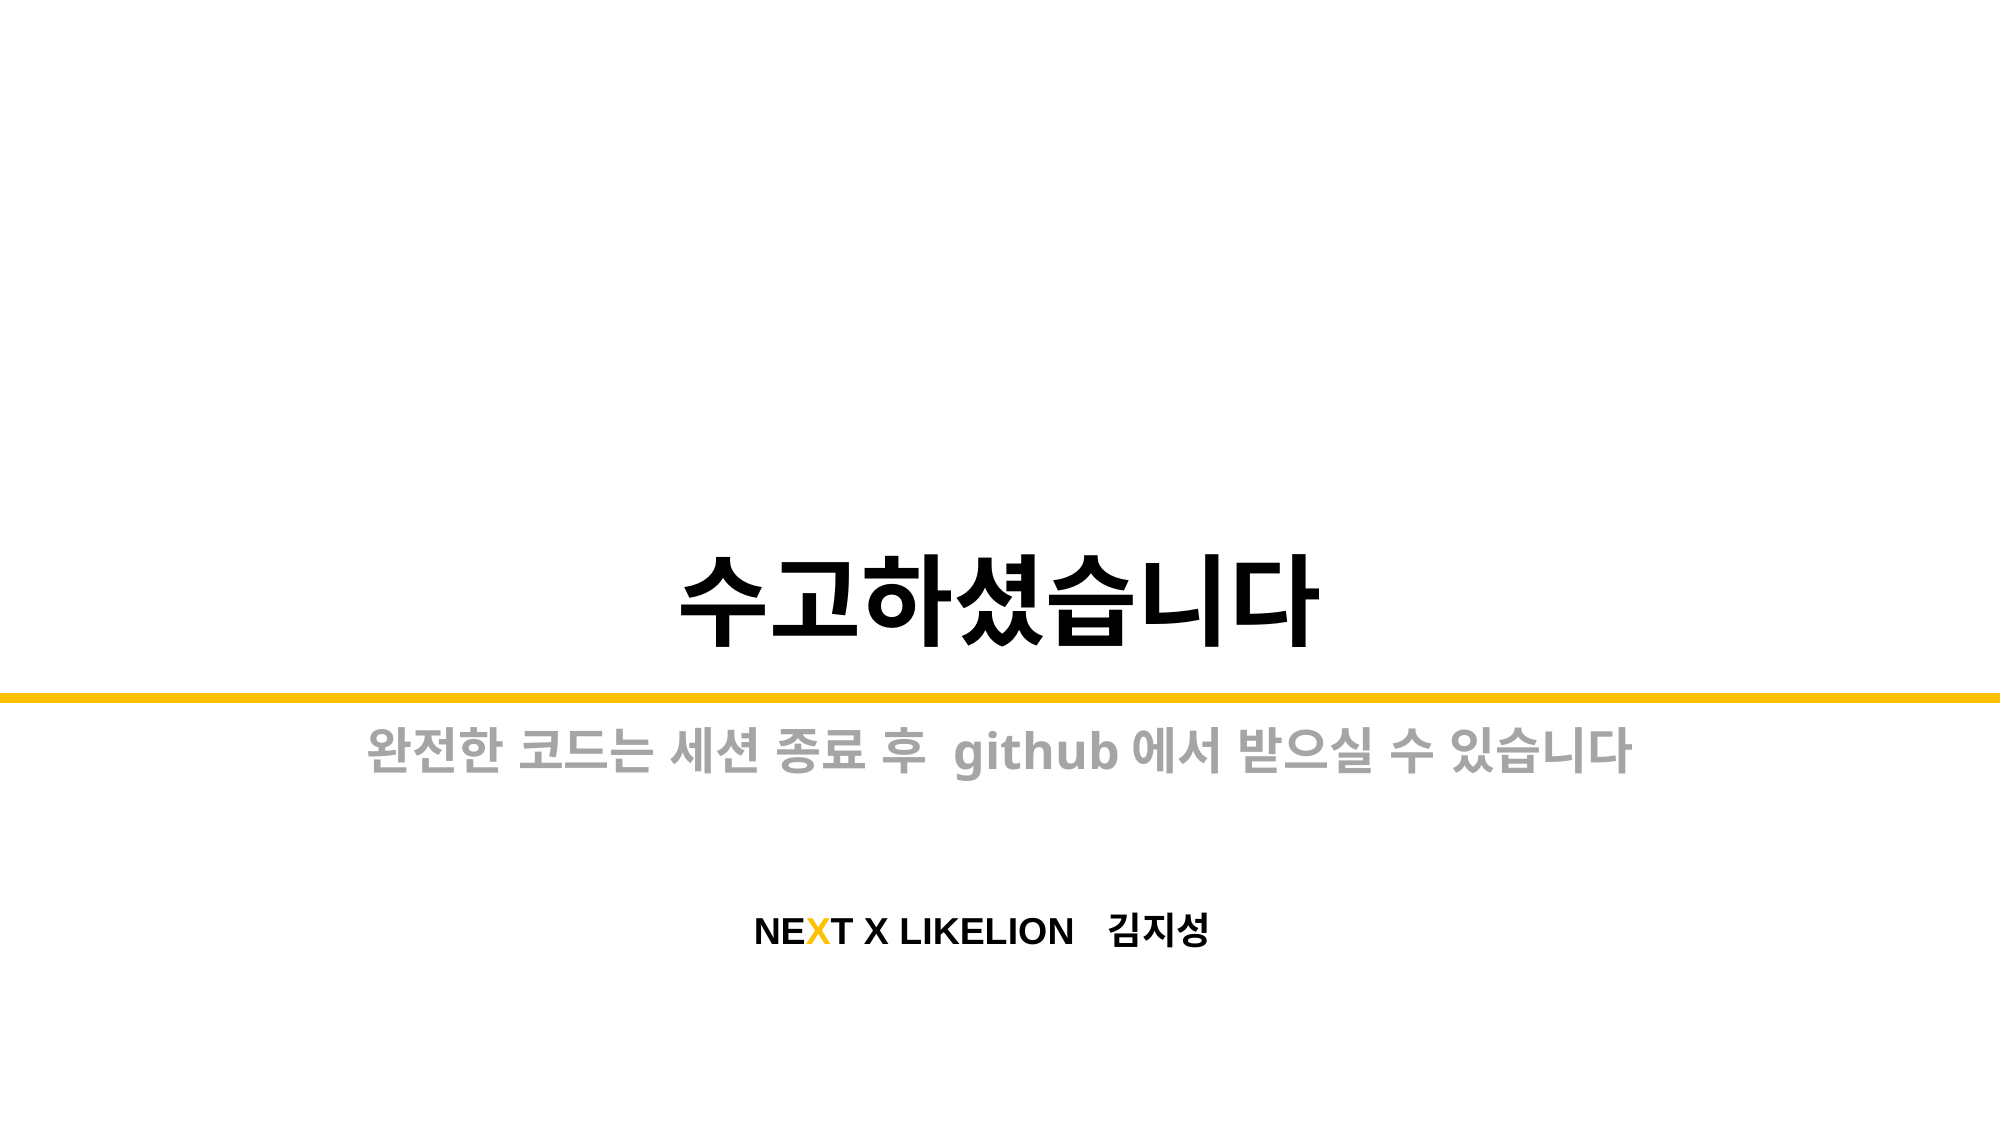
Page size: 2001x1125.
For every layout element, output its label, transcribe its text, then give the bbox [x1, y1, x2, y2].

text_box [0, 694, 2000, 702]
text_box NEXT X LIKELION [738, 899, 1092, 960]
text_box 완전한 코드는 세션 종료 후 github에서 받으실 수 있습니다 [304, 711, 1696, 787]
text_box 김지성 [1092, 899, 1283, 960]
text_box 수고하셨습니다 [630, 531, 1369, 667]
